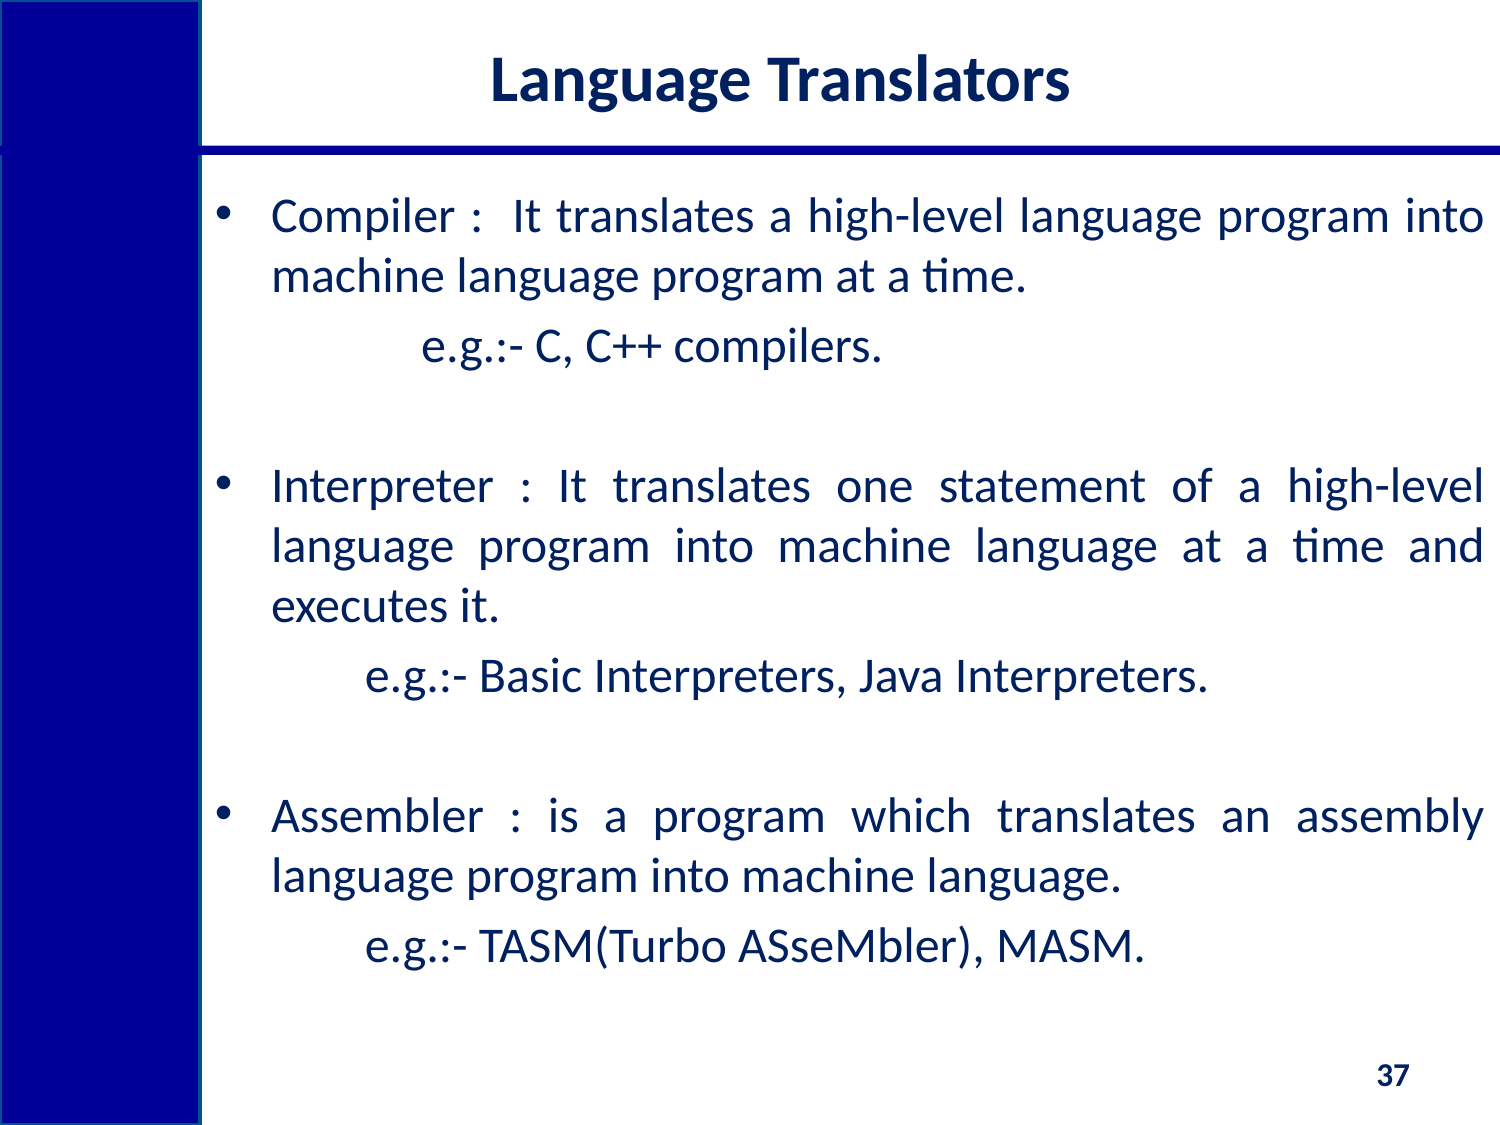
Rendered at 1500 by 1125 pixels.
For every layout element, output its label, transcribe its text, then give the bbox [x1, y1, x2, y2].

list Compiler : It translates a high-level language program into machine language program at a time. e.g.:- C, C++ compilers. Interpreter : It translates one statement of a high-level language program into machine language at a time and executes it. e.g.:- Basic Interpreters, Java Interpreters. Assembler : is a program which translates an assembly language program into machine language. e.g.:- TASM(Turbo ASseMbler), MASM. [200, 174, 1500, 1125]
title Language Translators [187, 3, 1375, 146]
slide_number 37 [1312, 1042, 1425, 1103]
